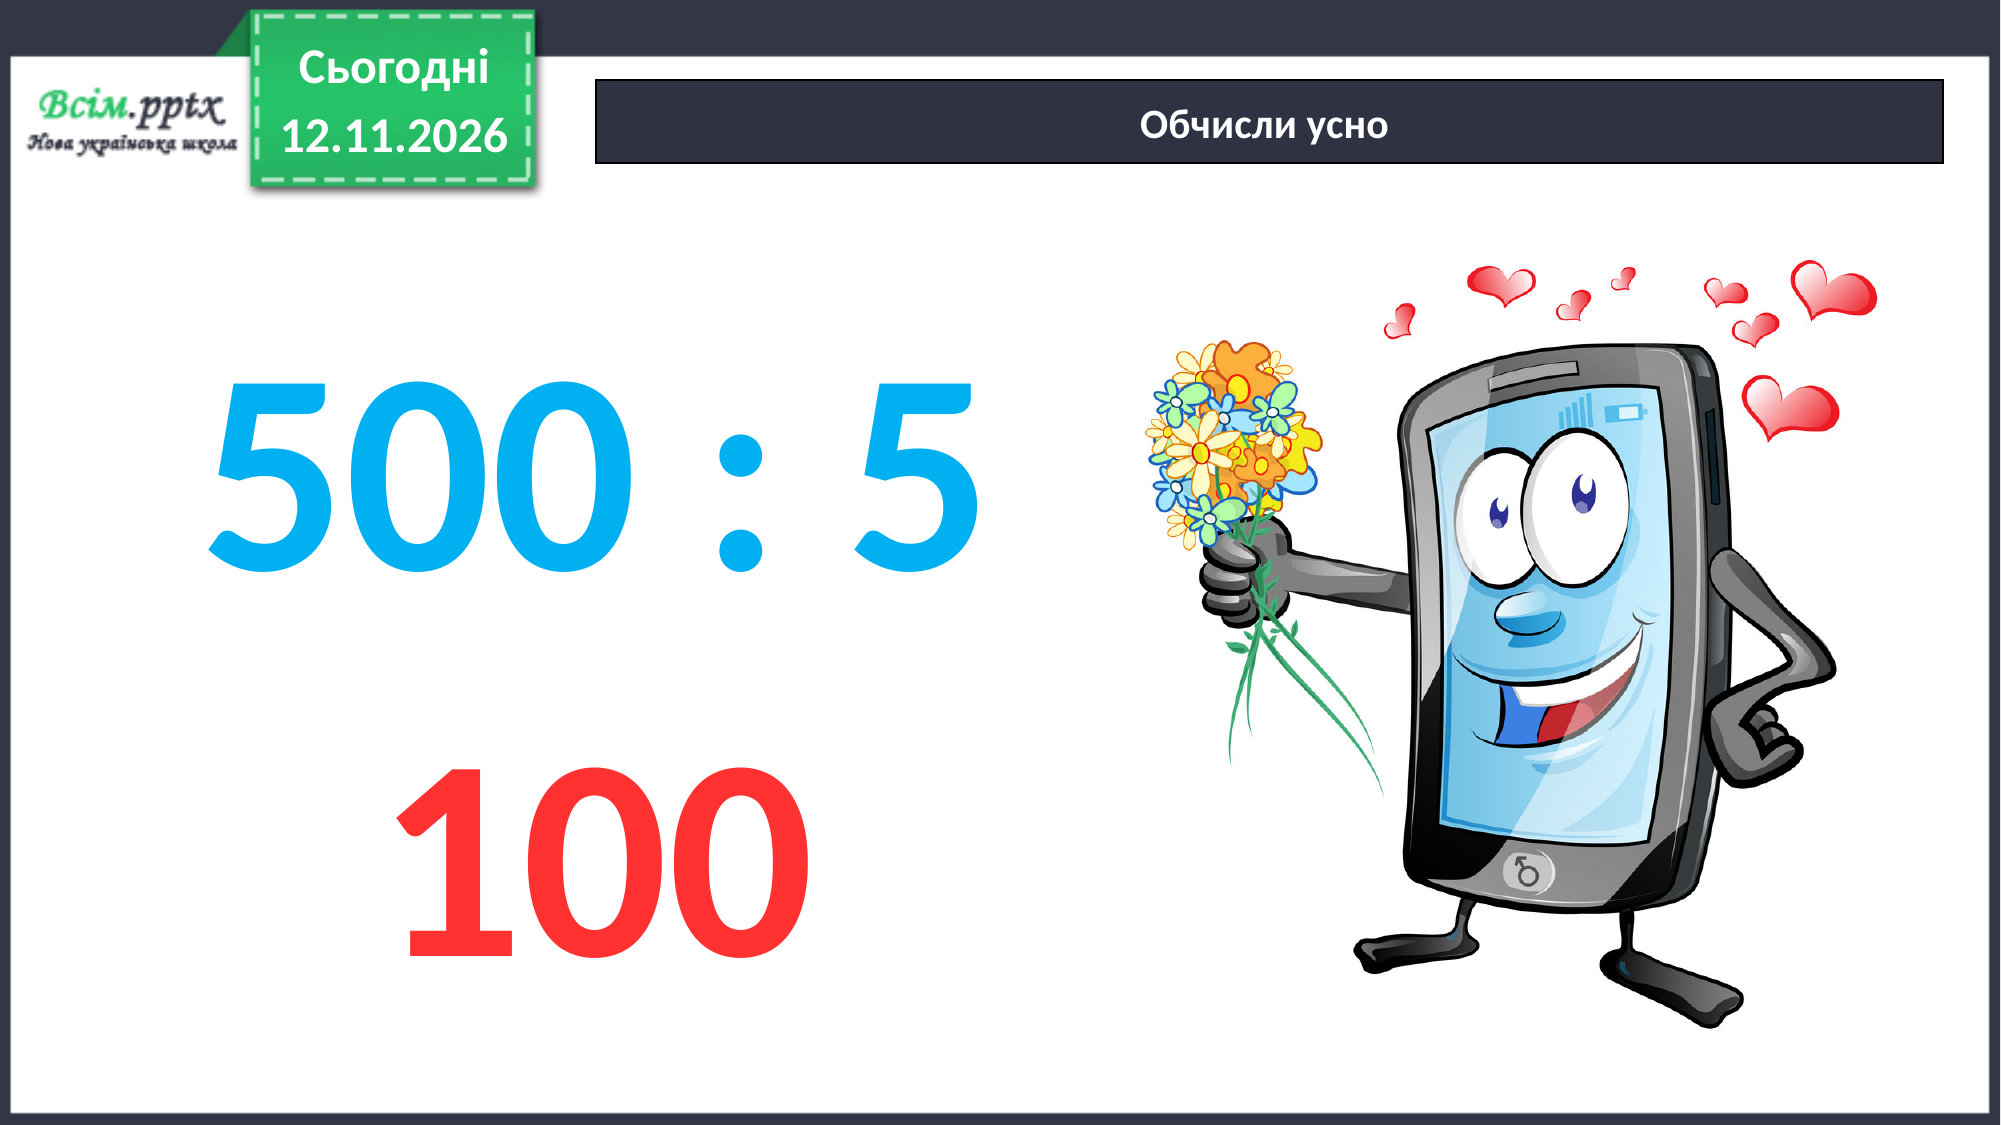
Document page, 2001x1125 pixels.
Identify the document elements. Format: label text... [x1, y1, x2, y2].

picture [0, 0, 2001, 1125]
text_box Обчисли усно [595, 79, 1944, 164]
text_box 21.02.2022 [263, 101, 524, 164]
text_box Сьогодні [284, 26, 535, 101]
text_box 100 [362, 661, 830, 1022]
text_box 500 : 5 [184, 275, 1008, 636]
